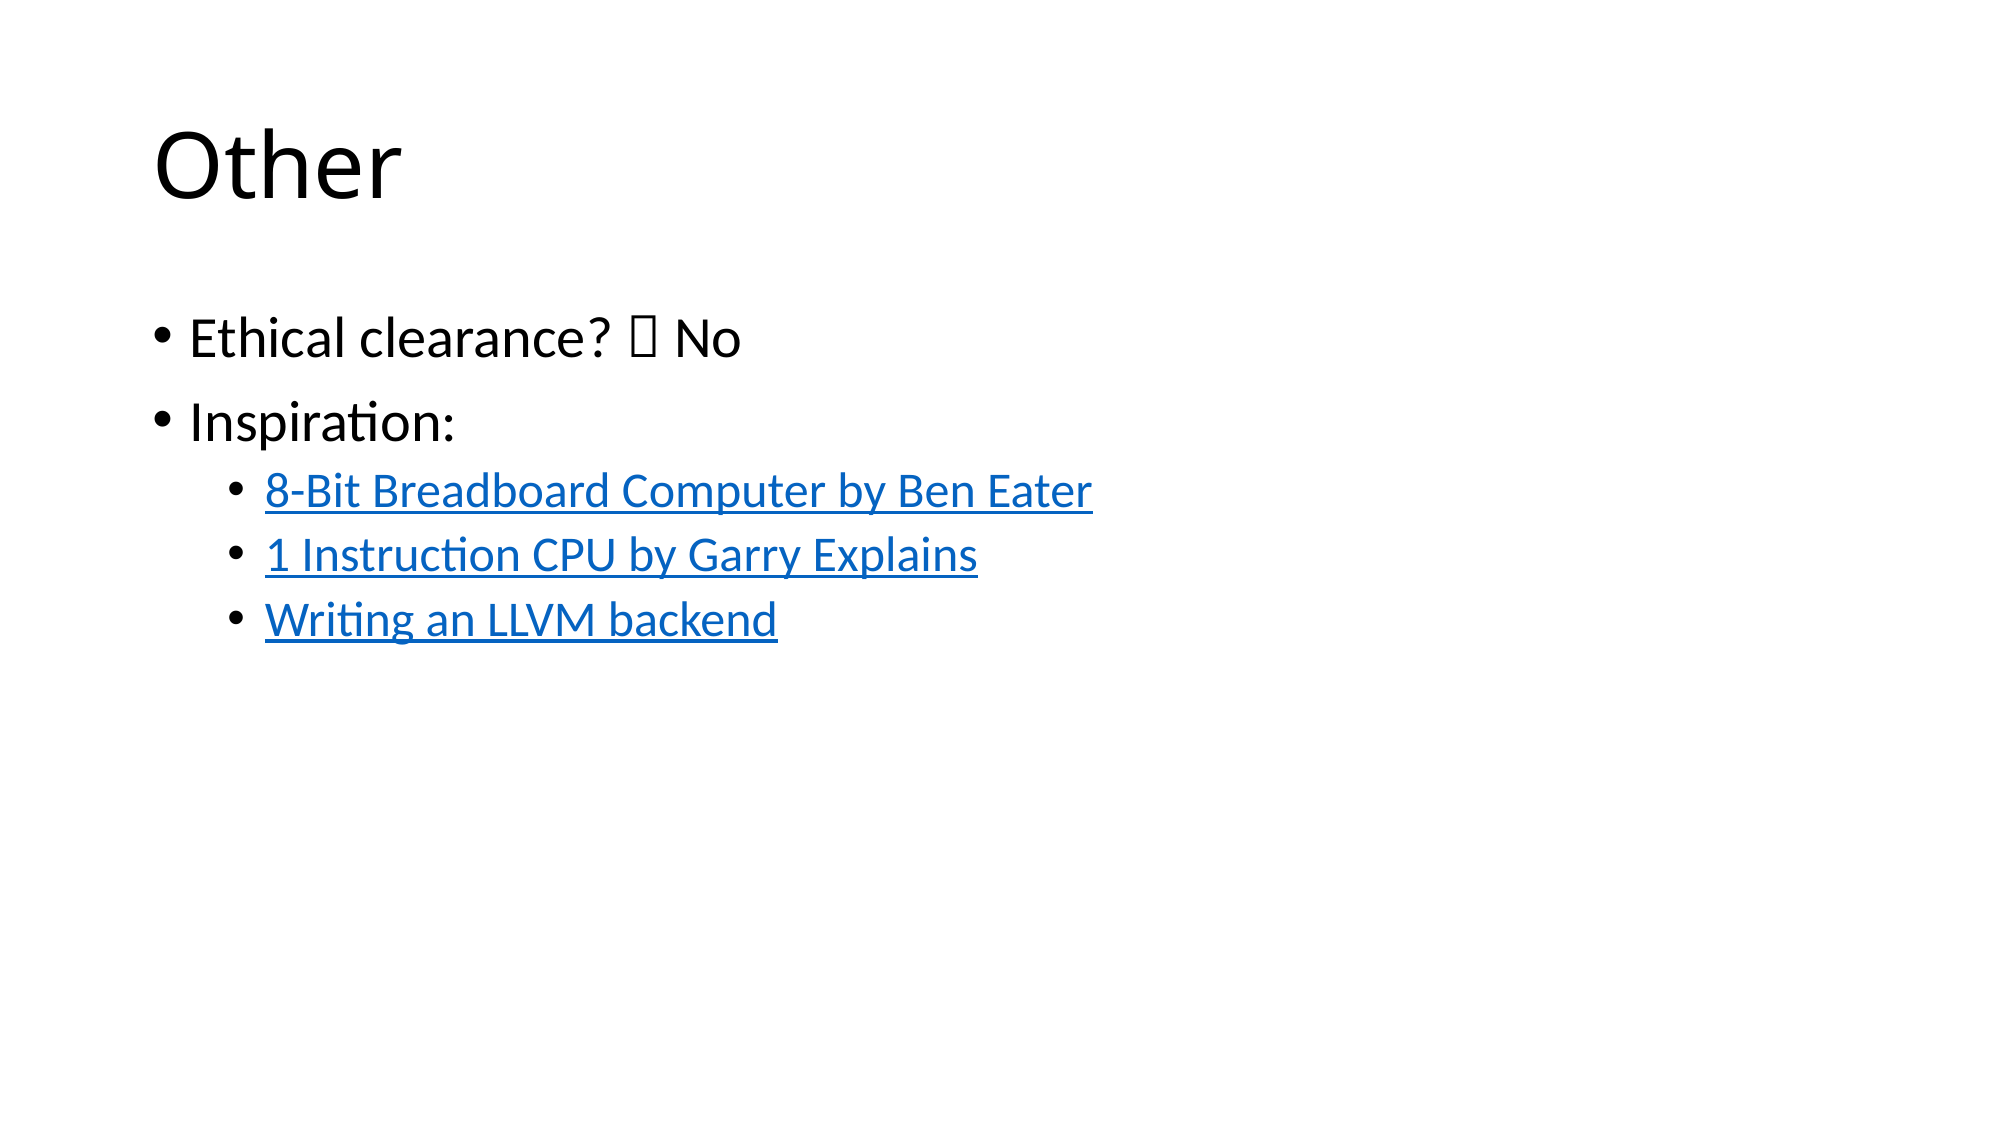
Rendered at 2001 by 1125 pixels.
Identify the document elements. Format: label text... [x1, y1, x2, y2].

title Other [137, 59, 1863, 278]
list Ethical clearance?  No Inspiration: 8-Bit Breadboard Computer by Ben Eater 1 Instruction CPU by Garry Explains Writing an LLVM backend [137, 299, 1863, 1014]
